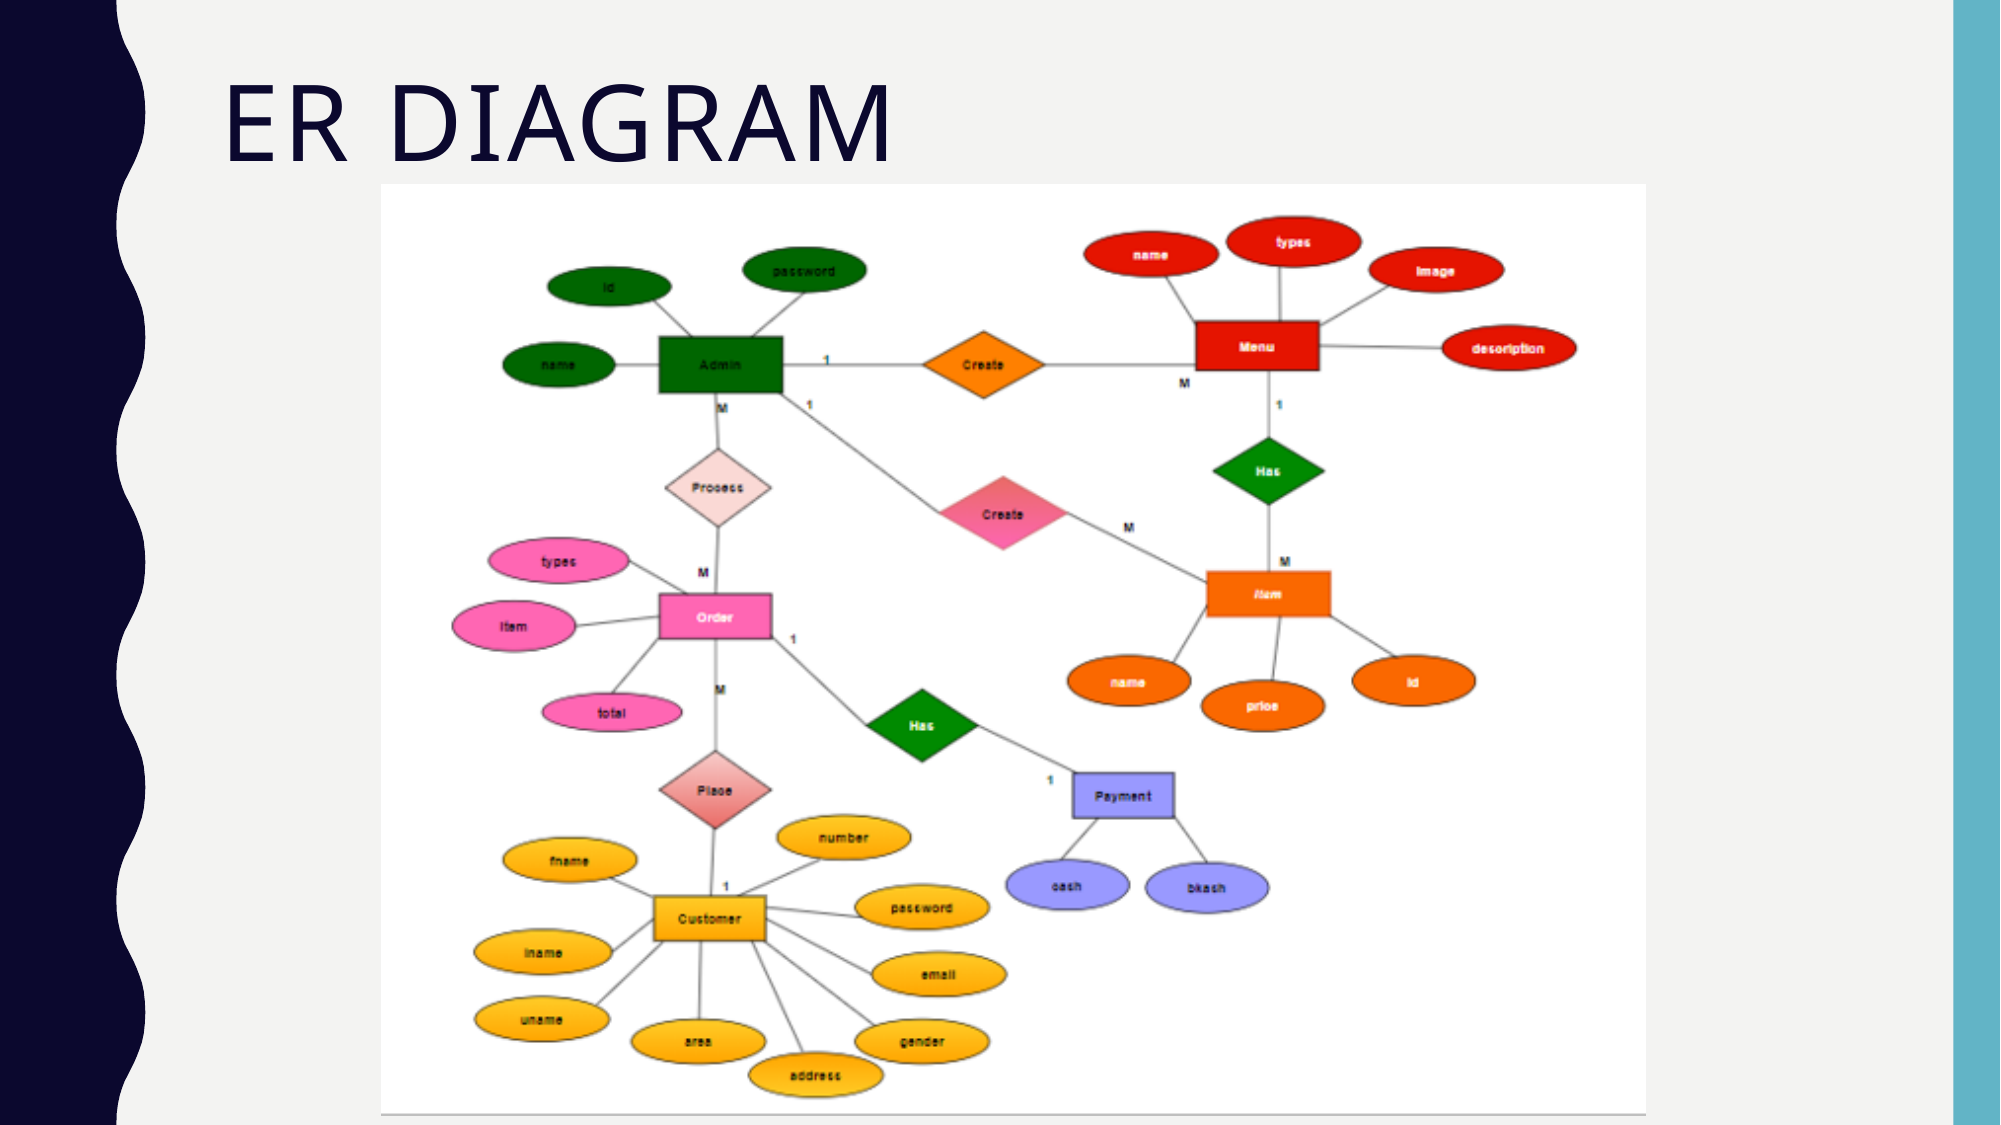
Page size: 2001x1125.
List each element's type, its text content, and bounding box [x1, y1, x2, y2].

title ER Diagram [205, 62, 1875, 308]
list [381, 184, 1646, 1116]
